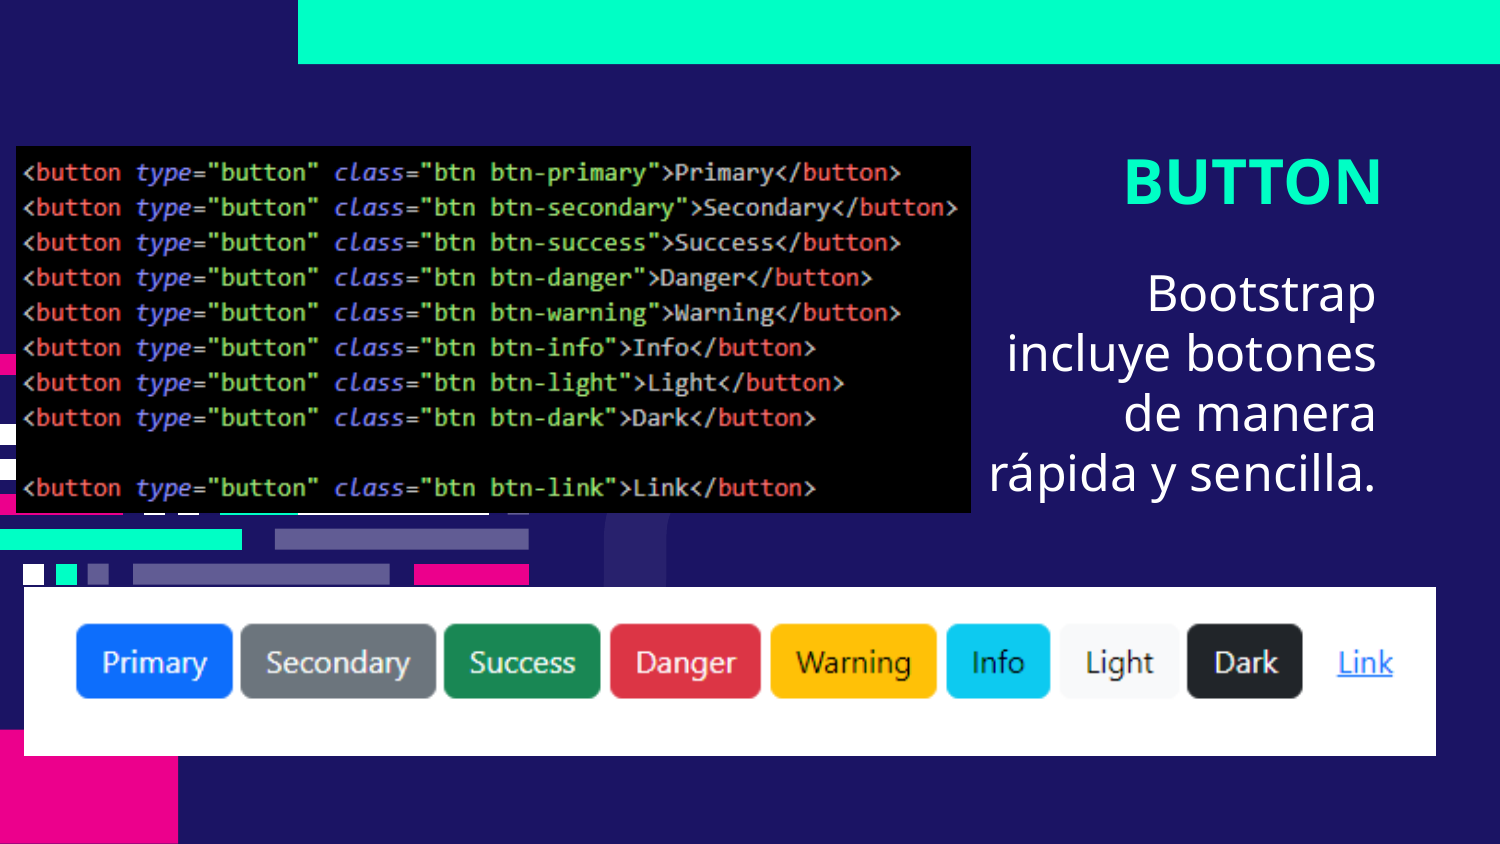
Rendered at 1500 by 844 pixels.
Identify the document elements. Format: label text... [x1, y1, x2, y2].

picture [15, 145, 971, 513]
list Bootstrap incluye botones de manera rápida y sencilla. [970, 246, 1393, 585]
title BUTTON [749, 127, 1400, 238]
picture [24, 587, 1436, 756]
